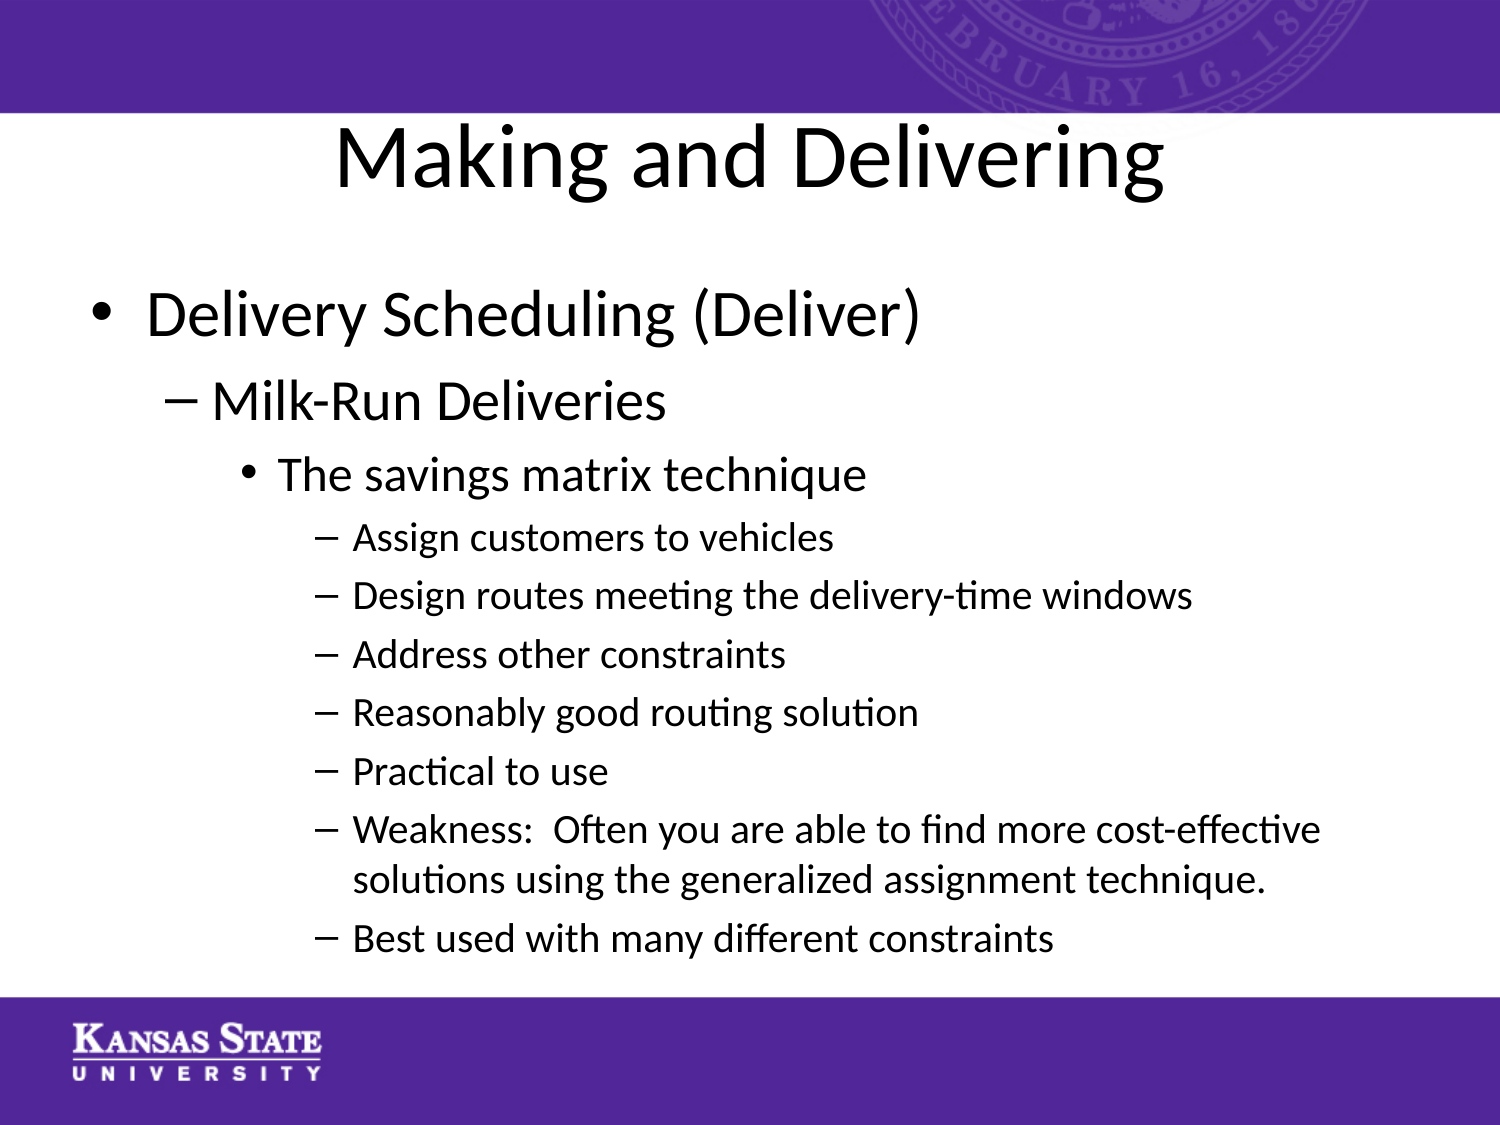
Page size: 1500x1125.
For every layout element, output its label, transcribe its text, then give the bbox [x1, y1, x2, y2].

picture [0, 0, 1500, 1125]
list Delivery Scheduling (Deliver) Milk-Run Deliveries The savings matrix technique Assign customers to vehicles Design routes meeting the delivery-time windows Address other constraints Reasonably good routing solution Practical to use Weakness: Often you are able to find more cost-effective solutions using the generalized assignment technique. Best used with many different constraints [75, 262, 1425, 1005]
title Making and Delivering [75, 57, 1425, 245]
